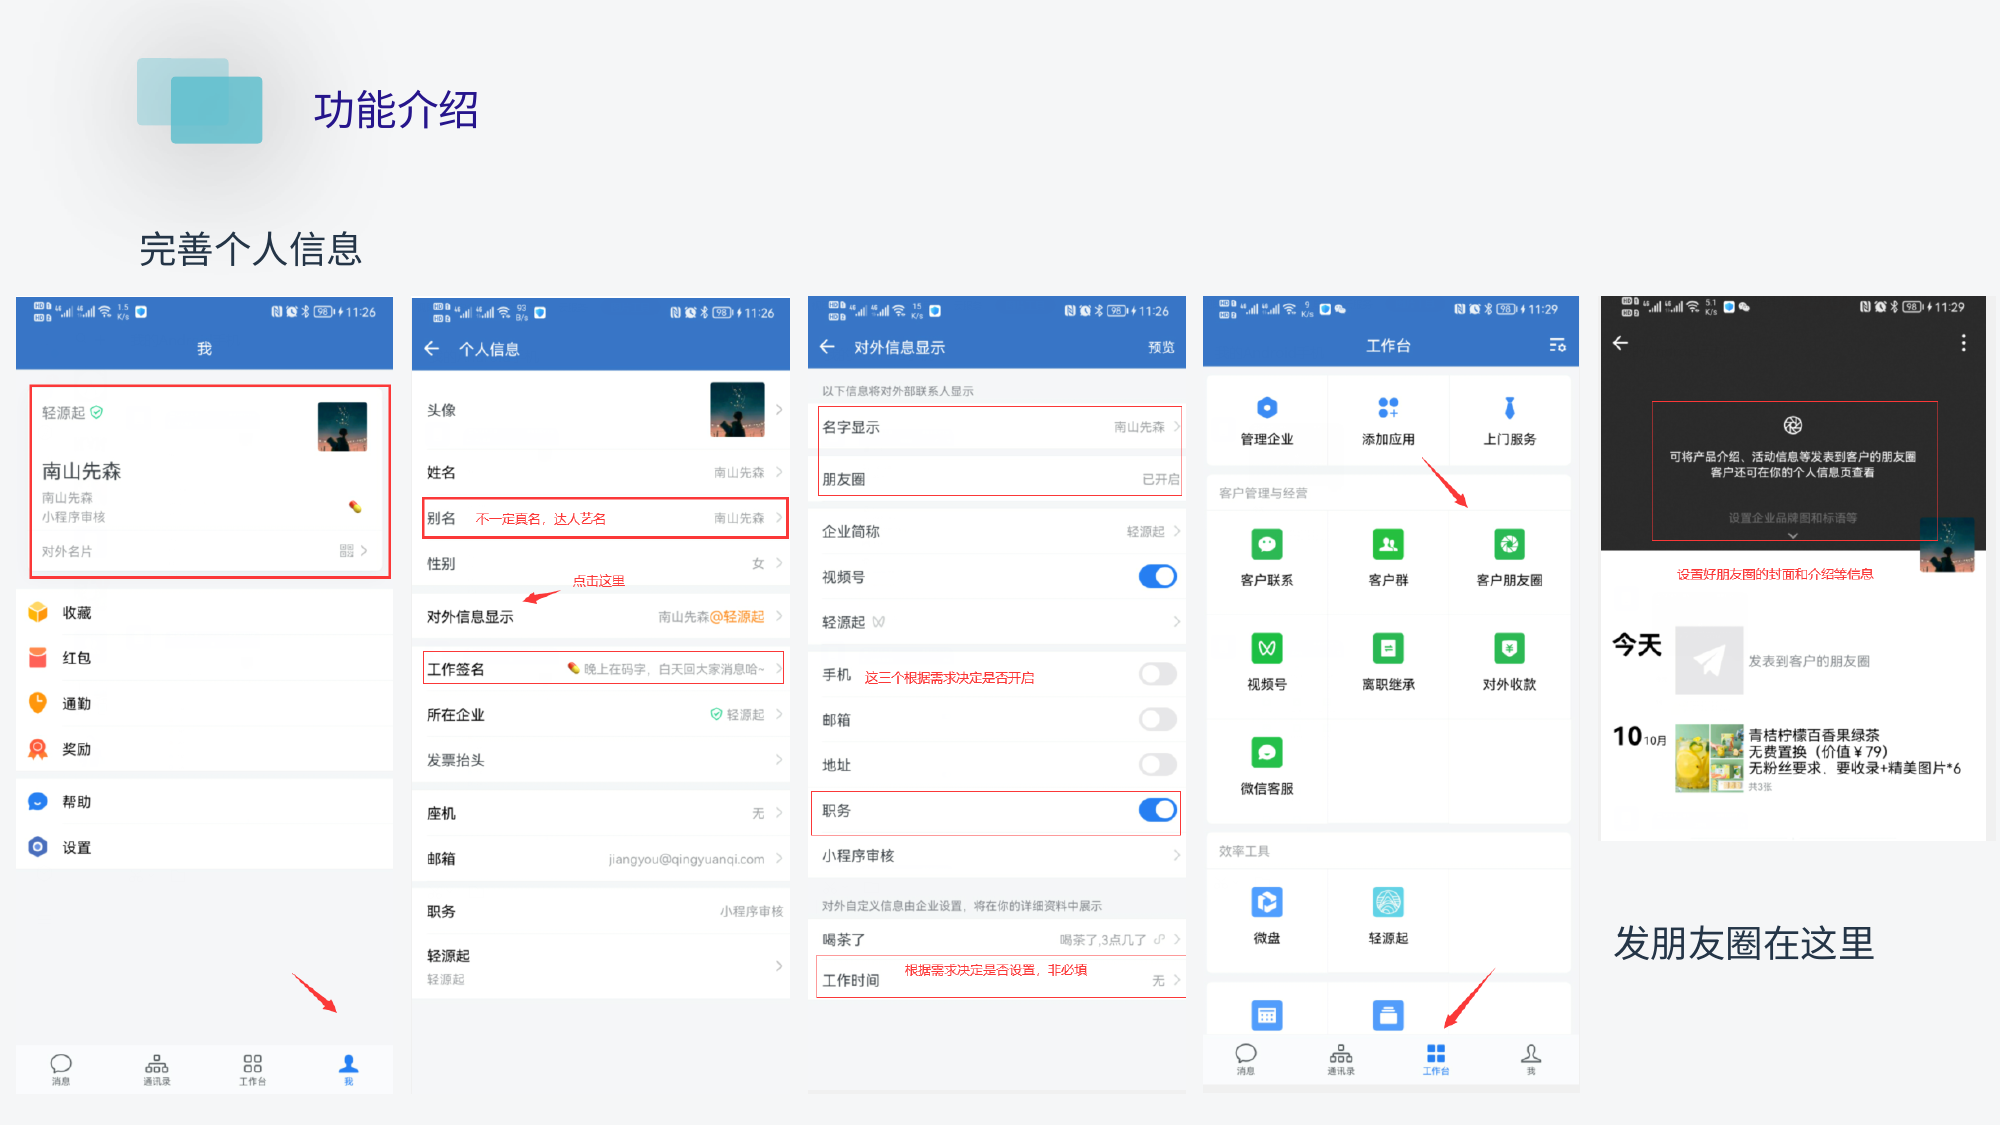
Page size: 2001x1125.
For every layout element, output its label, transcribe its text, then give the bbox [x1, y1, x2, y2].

text_box 功能介绍 [298, 76, 772, 142]
text_box 发朋友圈在这里 [1598, 890, 1891, 973]
picture [1598, 296, 1996, 841]
text_box 完善个人信息 [124, 196, 1832, 279]
picture [808, 296, 1186, 1094]
picture [1203, 296, 1580, 1094]
picture [411, 296, 790, 1094]
picture [16, 296, 393, 1094]
text_box [136, 57, 230, 127]
